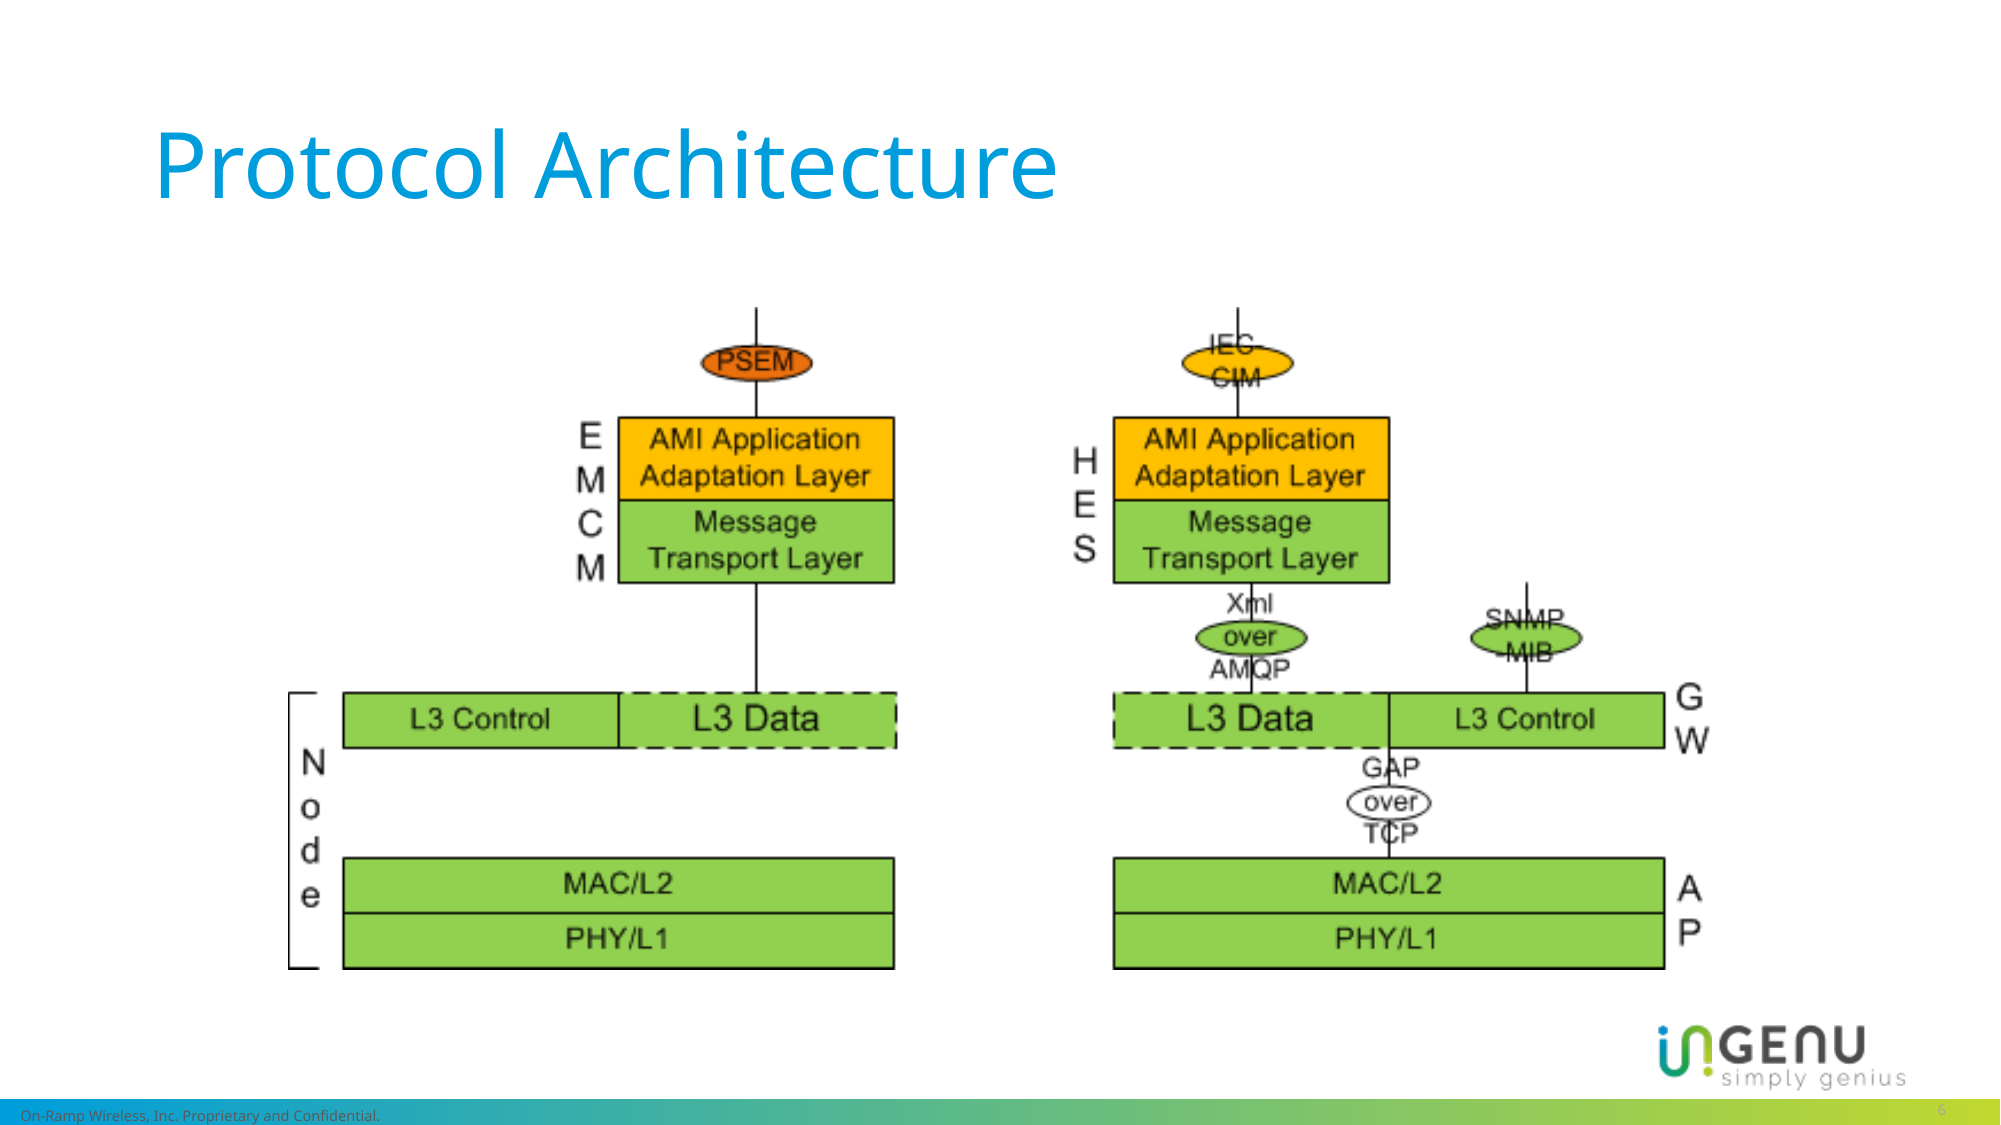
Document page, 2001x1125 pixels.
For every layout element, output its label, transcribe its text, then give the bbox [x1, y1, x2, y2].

picture [288, 306, 1712, 970]
title Protocol Architecture [137, 59, 1863, 278]
picture [1624, 989, 1943, 1100]
